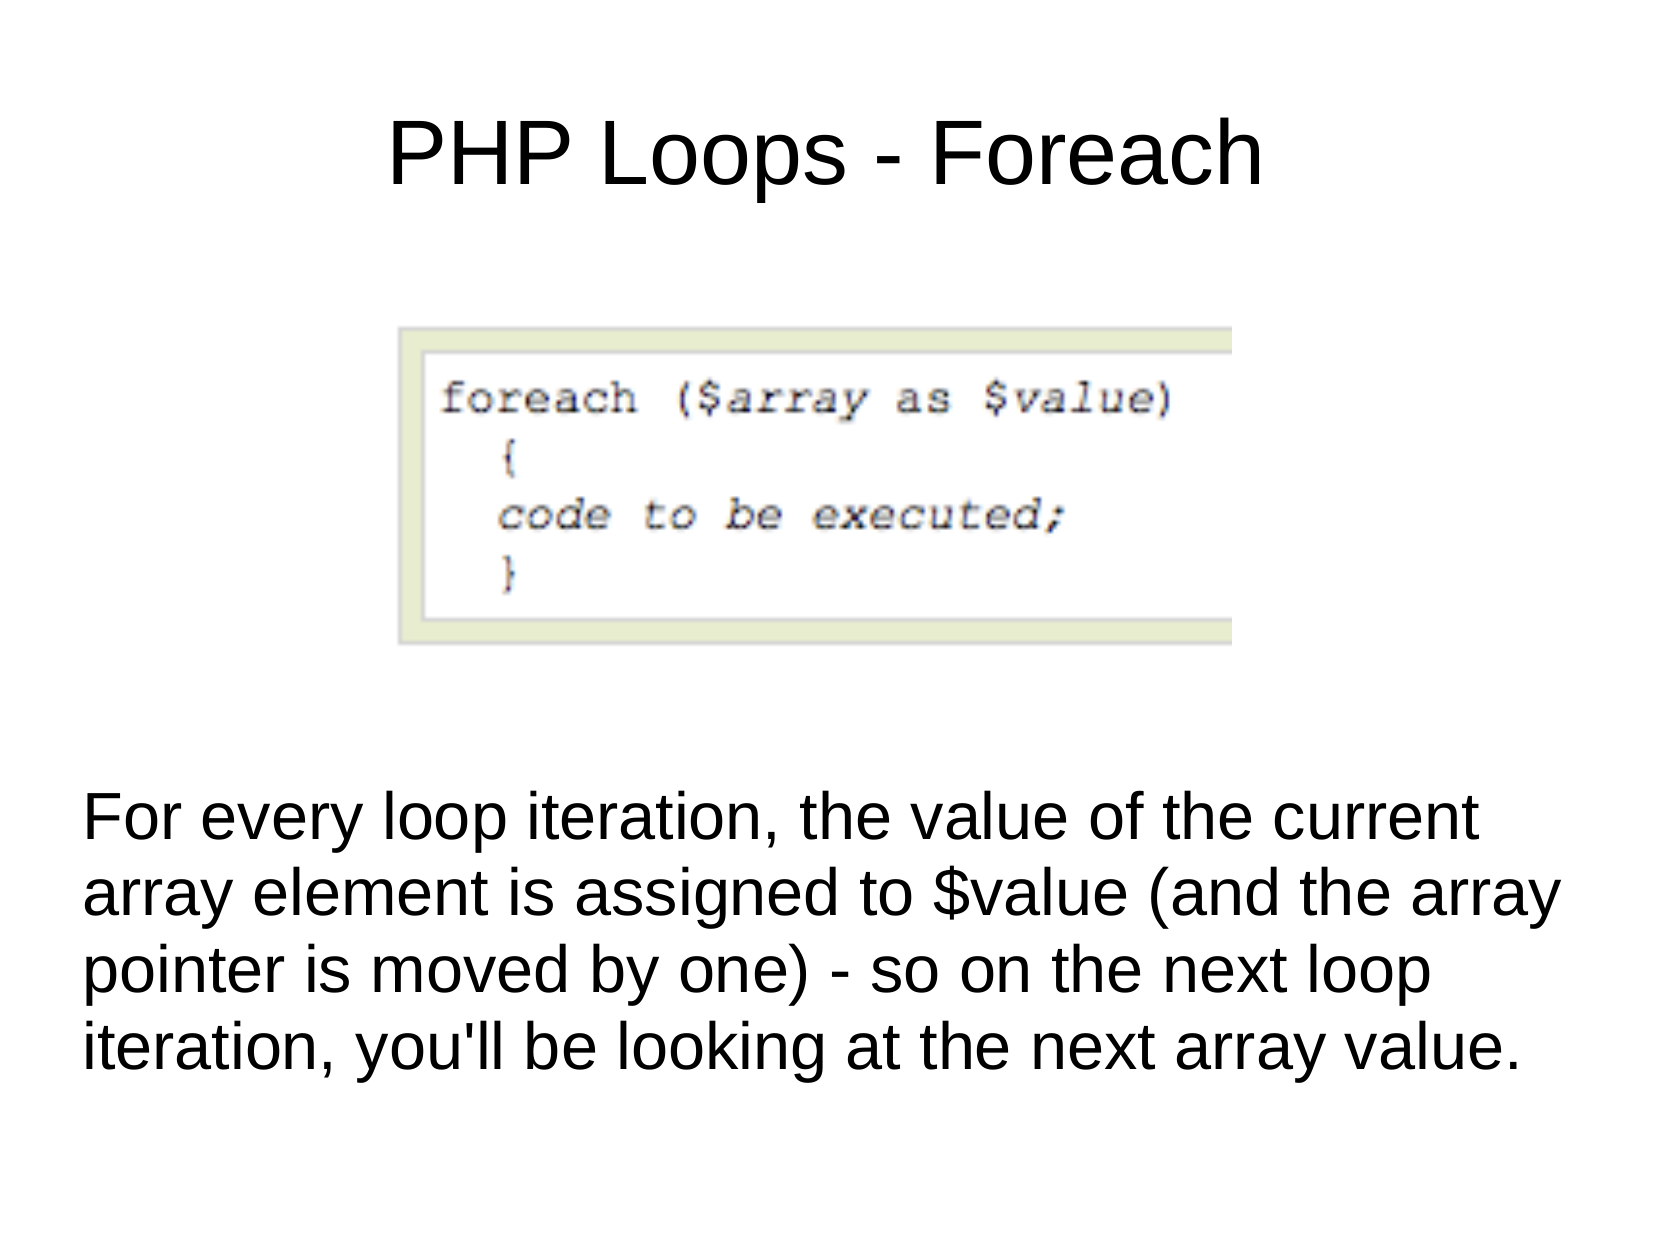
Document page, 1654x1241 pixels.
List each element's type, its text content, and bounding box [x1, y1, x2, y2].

picture [380, 304, 1232, 658]
title PHP Loops - Foreach [82, 56, 1572, 250]
subtitle For every loop iteration, the value of the current array element is assigned to $value (and the array pointer is moved by one) - so on the next loop iteration, you'll be looking at the next array value. [82, 297, 1572, 1102]
